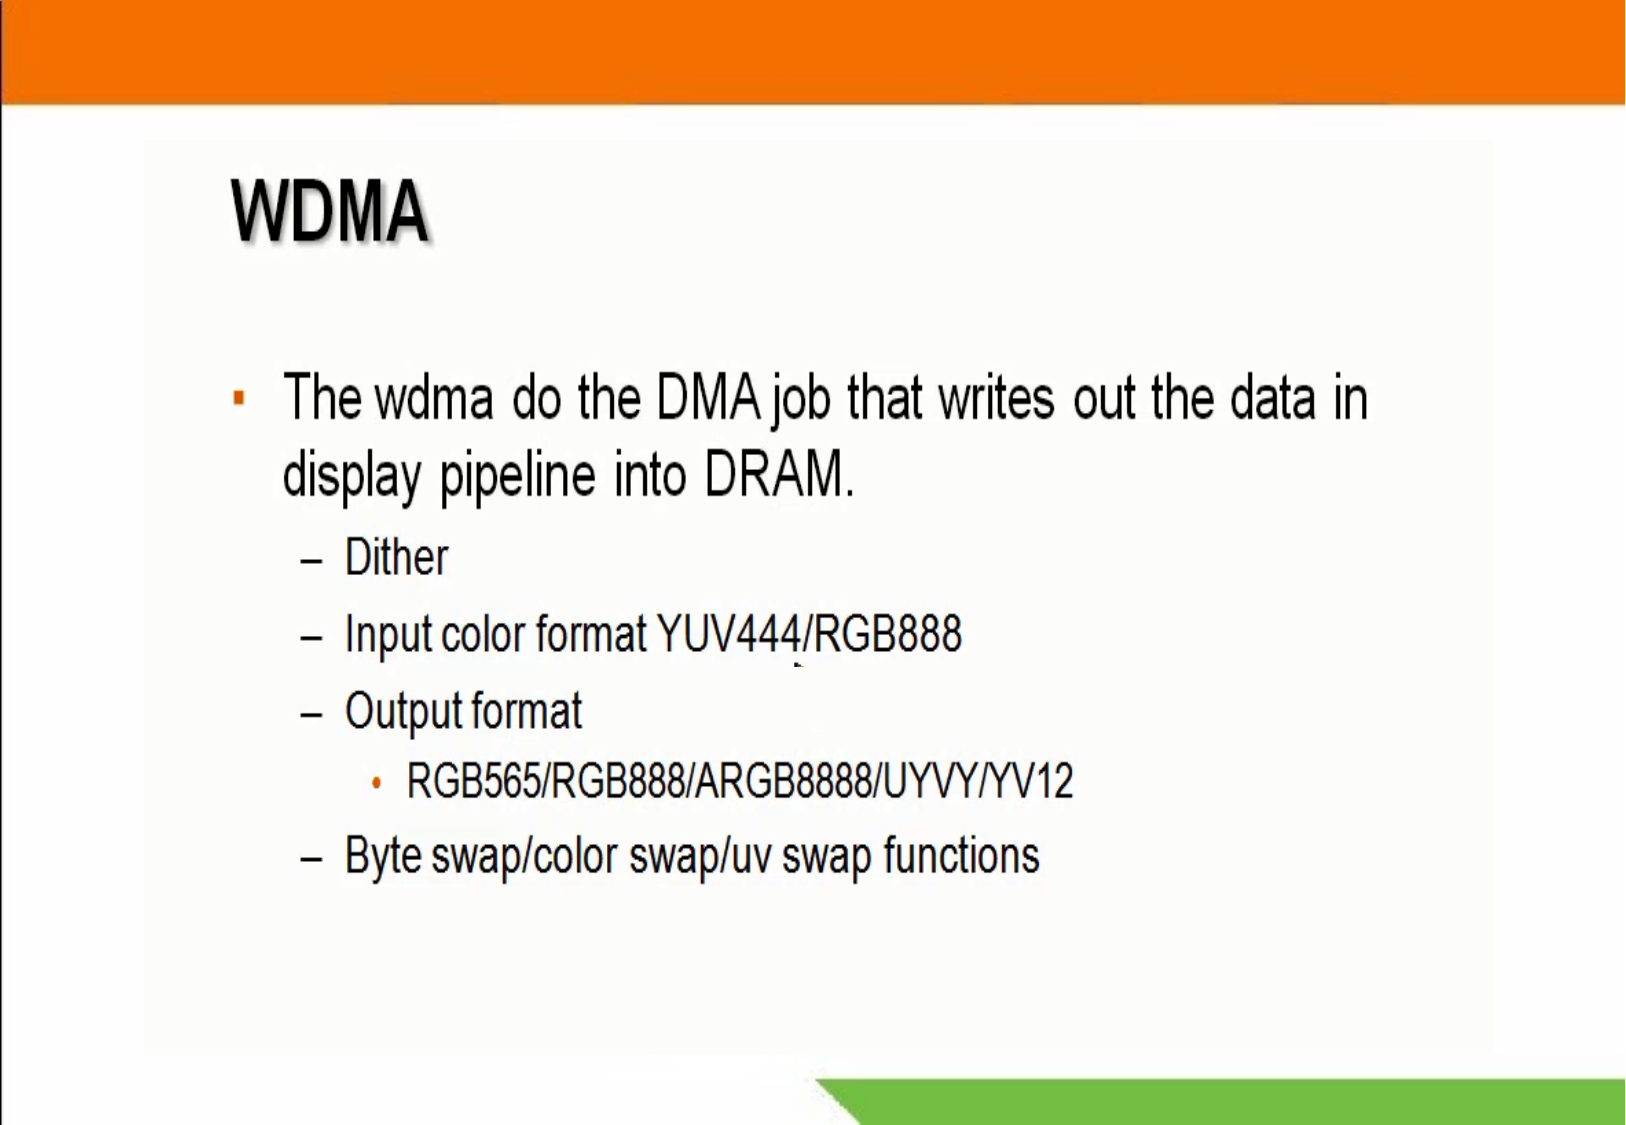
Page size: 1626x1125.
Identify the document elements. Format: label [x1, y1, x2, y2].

picture [0, 0, 1626, 1125]
text_box [144, 140, 1493, 1055]
